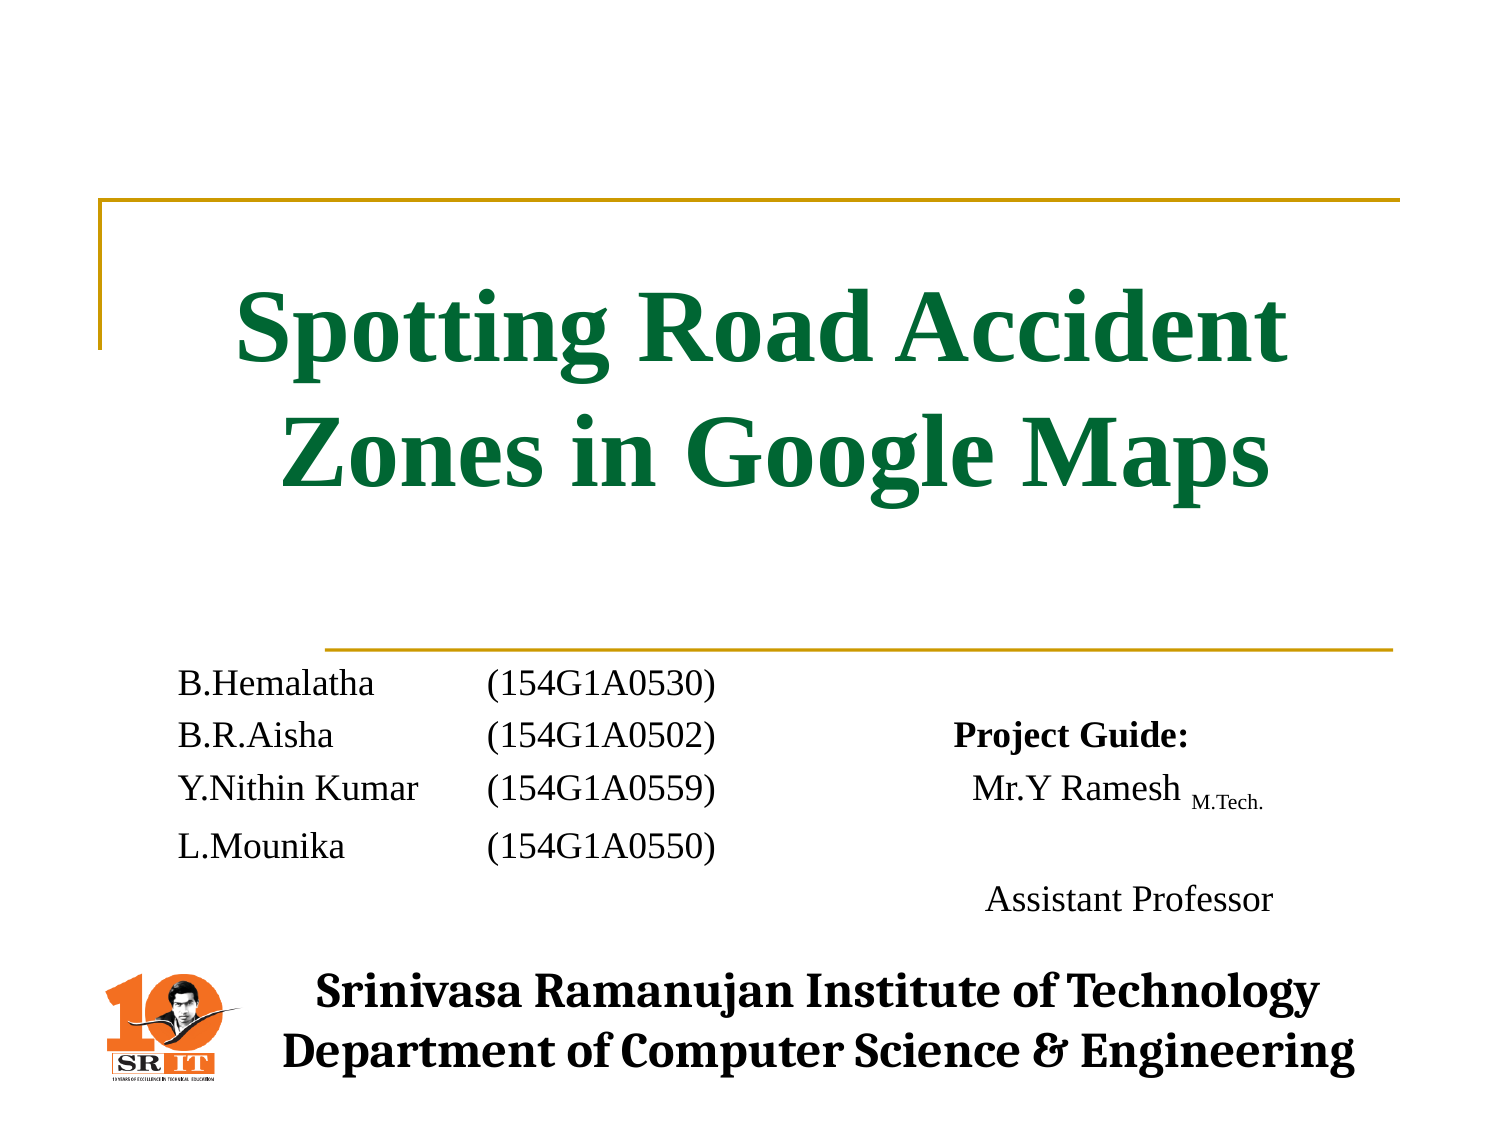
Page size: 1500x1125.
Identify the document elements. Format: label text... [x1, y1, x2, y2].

title Spotting Road Accident Zones in Google Maps [149, 249, 1401, 538]
text_box Srinivasa Ramanujan Institute of Technology Department of Computer Science & Engineering [237, 949, 1400, 1125]
subtitle B.Hemalatha (154G1A0530) B.R.Aisha (154G1A0502) Project Guide: Y.Nithin Kumar (154G1A0559) Mr.Y Ramesh M.Tech. L.Mounika (154G1A0550) Assistant Professor [162, 649, 1401, 938]
picture [87, 962, 245, 1097]
